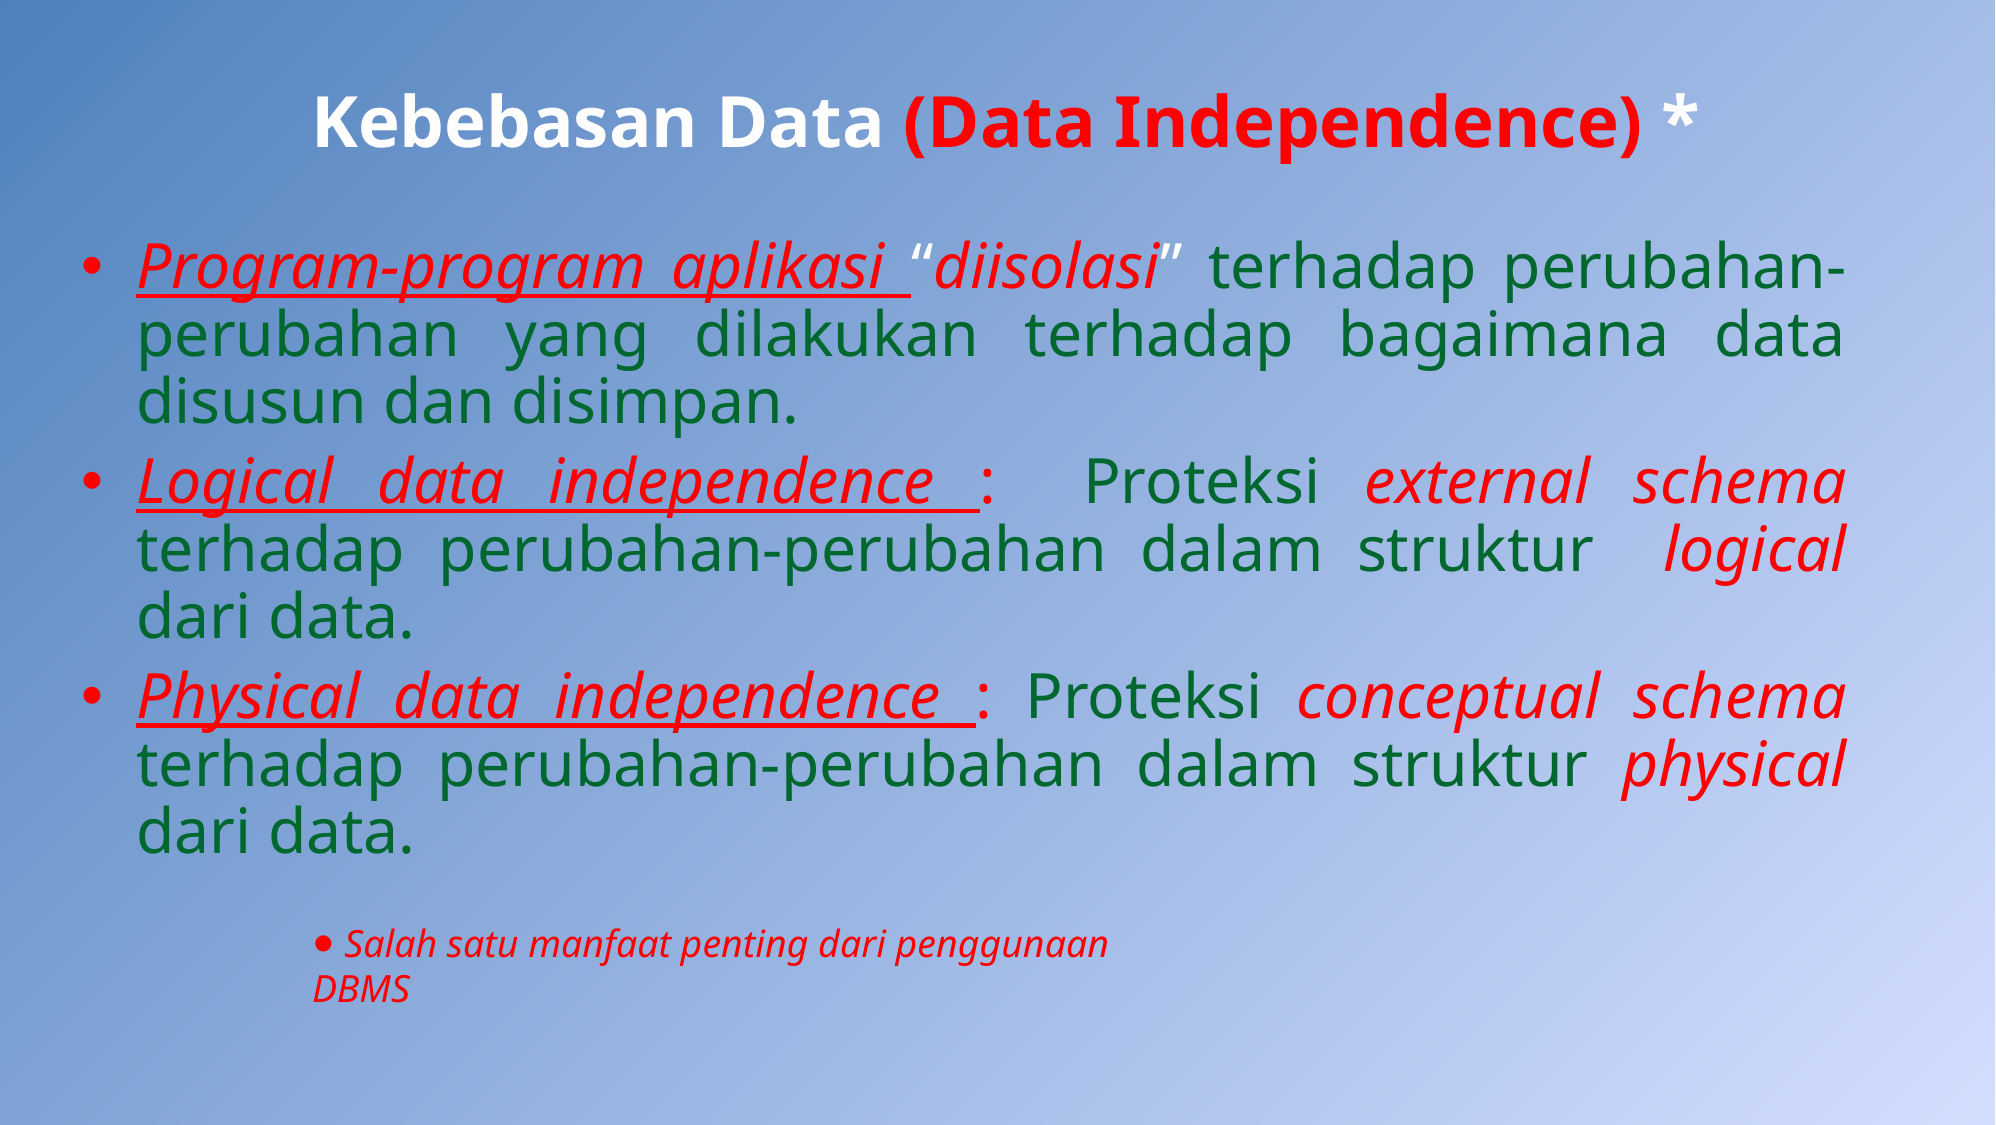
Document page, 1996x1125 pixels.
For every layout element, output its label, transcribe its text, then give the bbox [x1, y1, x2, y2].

text_box Salah satu manfaat penting dari penggunaan DBMS [297, 912, 1164, 1017]
list Program-program aplikasi “diisolasi” terhadap perubahan-perubahan yang dilakukan terhadap bagaimana data disusun dan disimpan. Logical data independence : Proteksi external schema terhadap perubahan-perubahan dalam struktur logical dari data. Physical data independence : Proteksi conceptual schema terhadap perubahan-perubahan dalam struktur physical dari data. [66, 227, 1863, 897]
title Kebebasan Data (Data Independence) * [49, 62, 1962, 175]
